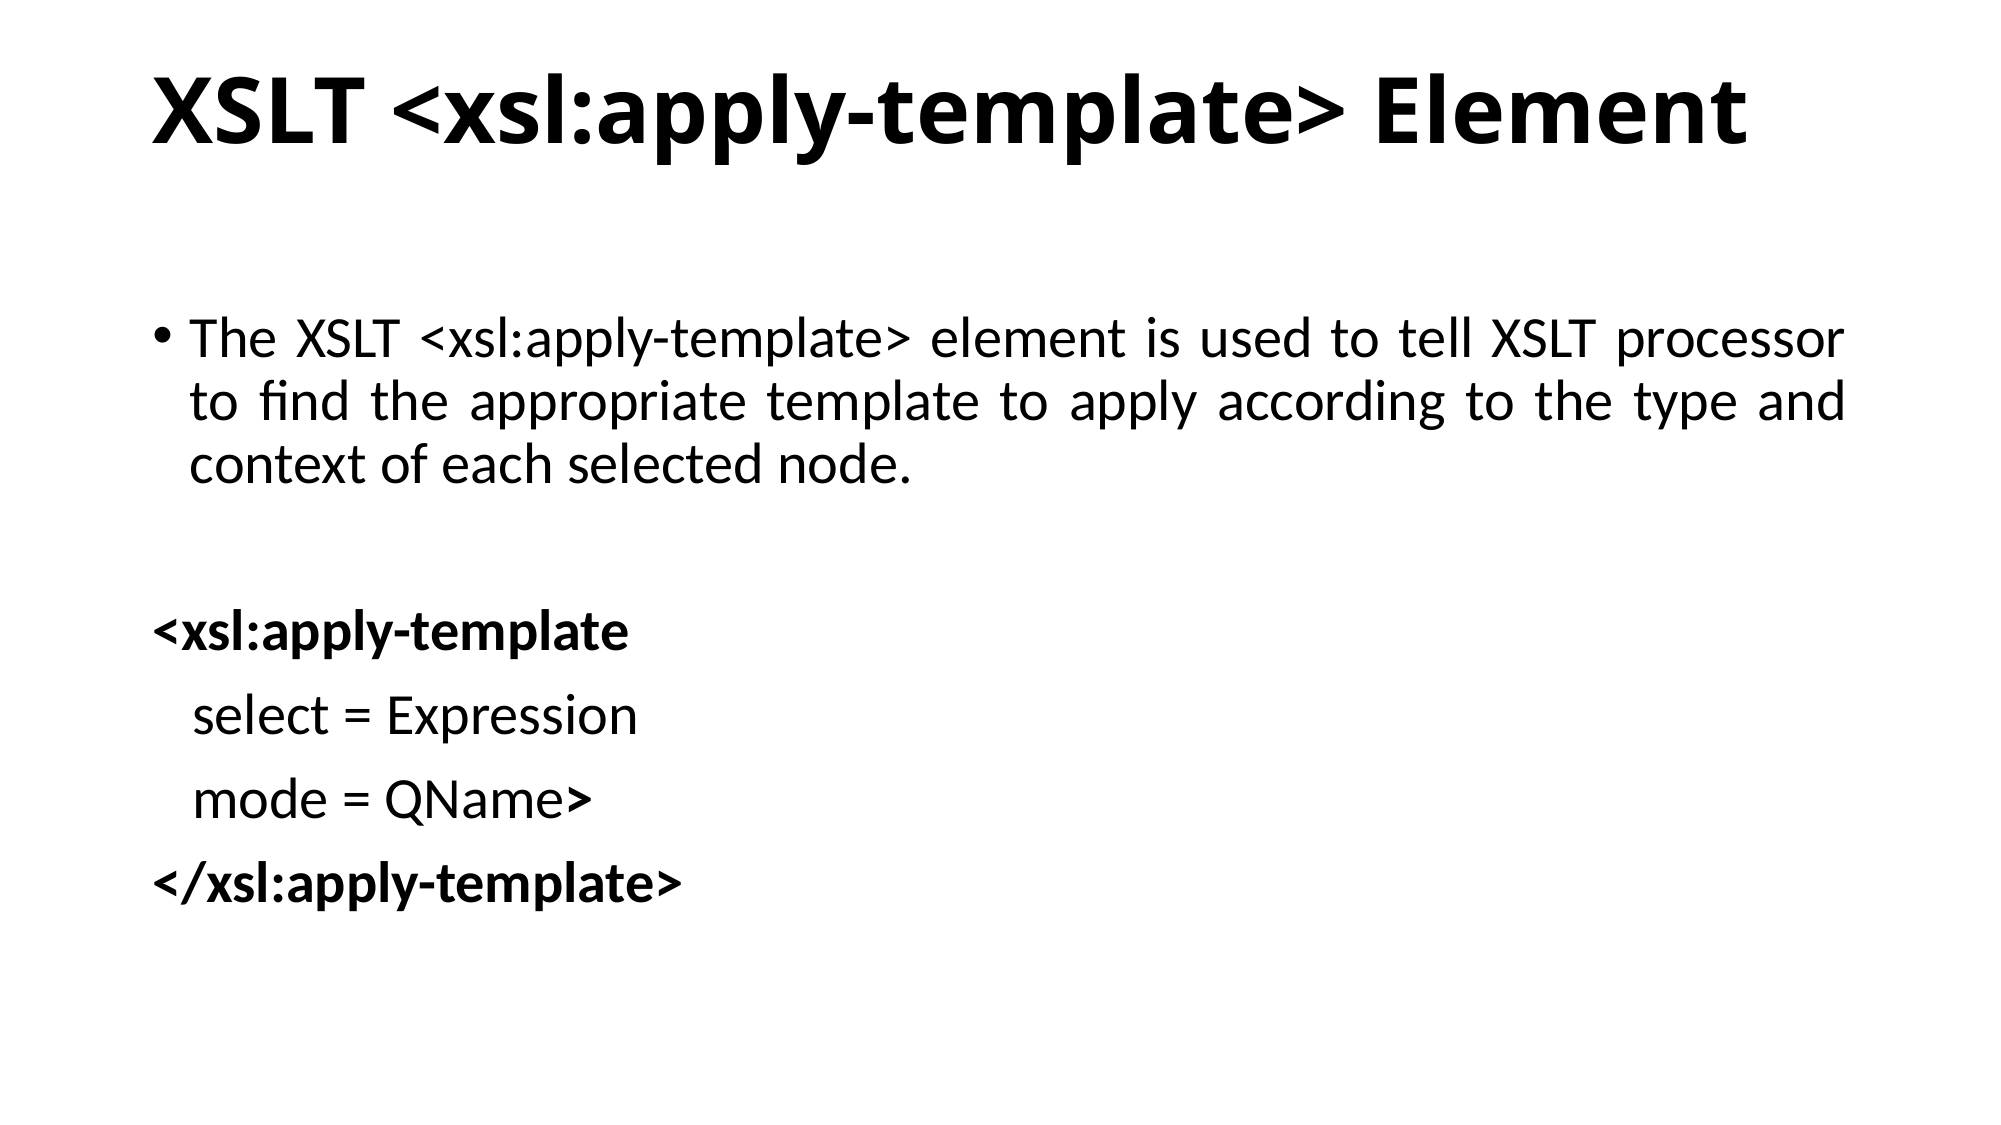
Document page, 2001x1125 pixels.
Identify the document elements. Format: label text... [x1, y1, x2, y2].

list The XSLT <xsl:apply-template> element is used to tell XSLT processor to find the appropriate template to apply according to the type and context of each selected node. <xsl:apply-template select = Expression mode = QName> </xsl:apply-template> [137, 299, 1863, 1014]
title XSLT <xsl:apply-template> Element [137, 59, 1863, 278]
